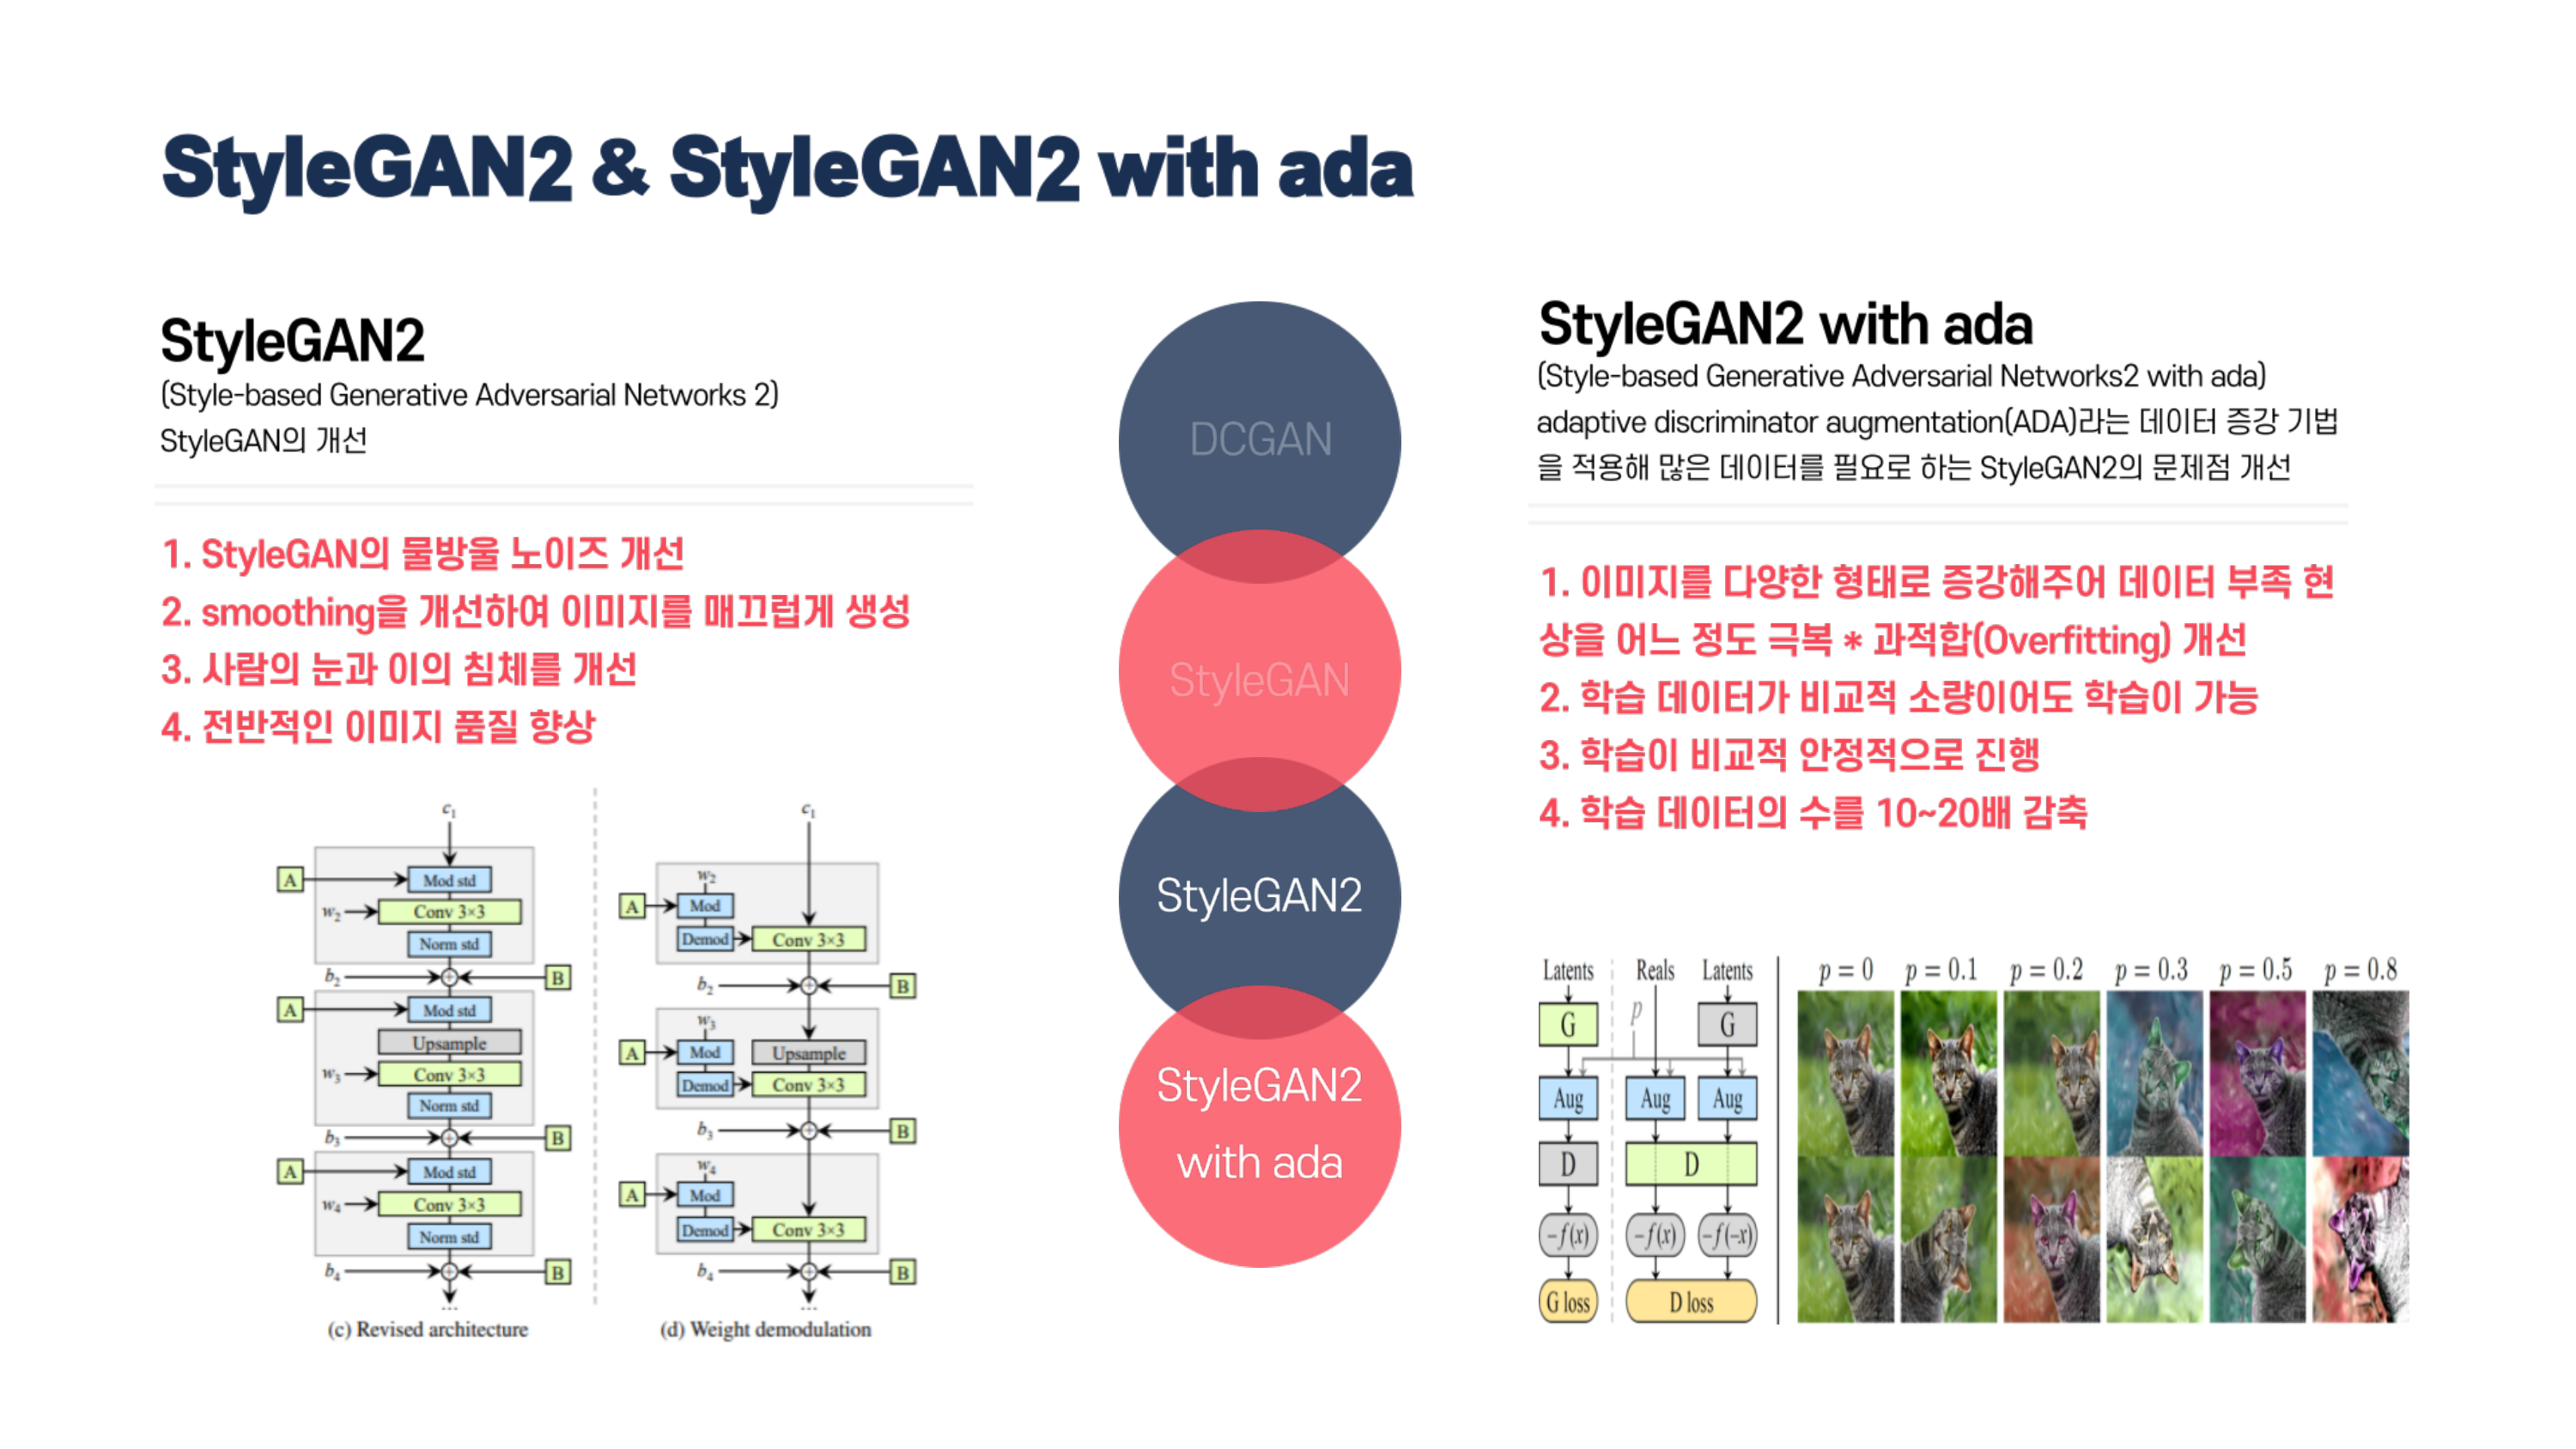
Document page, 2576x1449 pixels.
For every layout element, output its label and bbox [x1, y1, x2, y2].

picture [152, 294, 795, 442]
text_box [155, 442, 974, 548]
picture [1530, 276, 2354, 1020]
text_box [1528, 462, 2348, 567]
picture [1159, 642, 1371, 737]
picture [1182, 402, 1353, 497]
text_box [1539, 955, 2409, 1325]
text_box [1119, 818, 1402, 985]
text_box [1119, 529, 1402, 812]
picture [1146, 858, 1384, 953]
text_box [1119, 985, 1402, 1268]
picture [149, 104, 1451, 259]
picture [155, 548, 930, 876]
picture [1146, 1047, 1384, 1220]
text_box [262, 772, 942, 1357]
text_box [1119, 301, 1402, 529]
